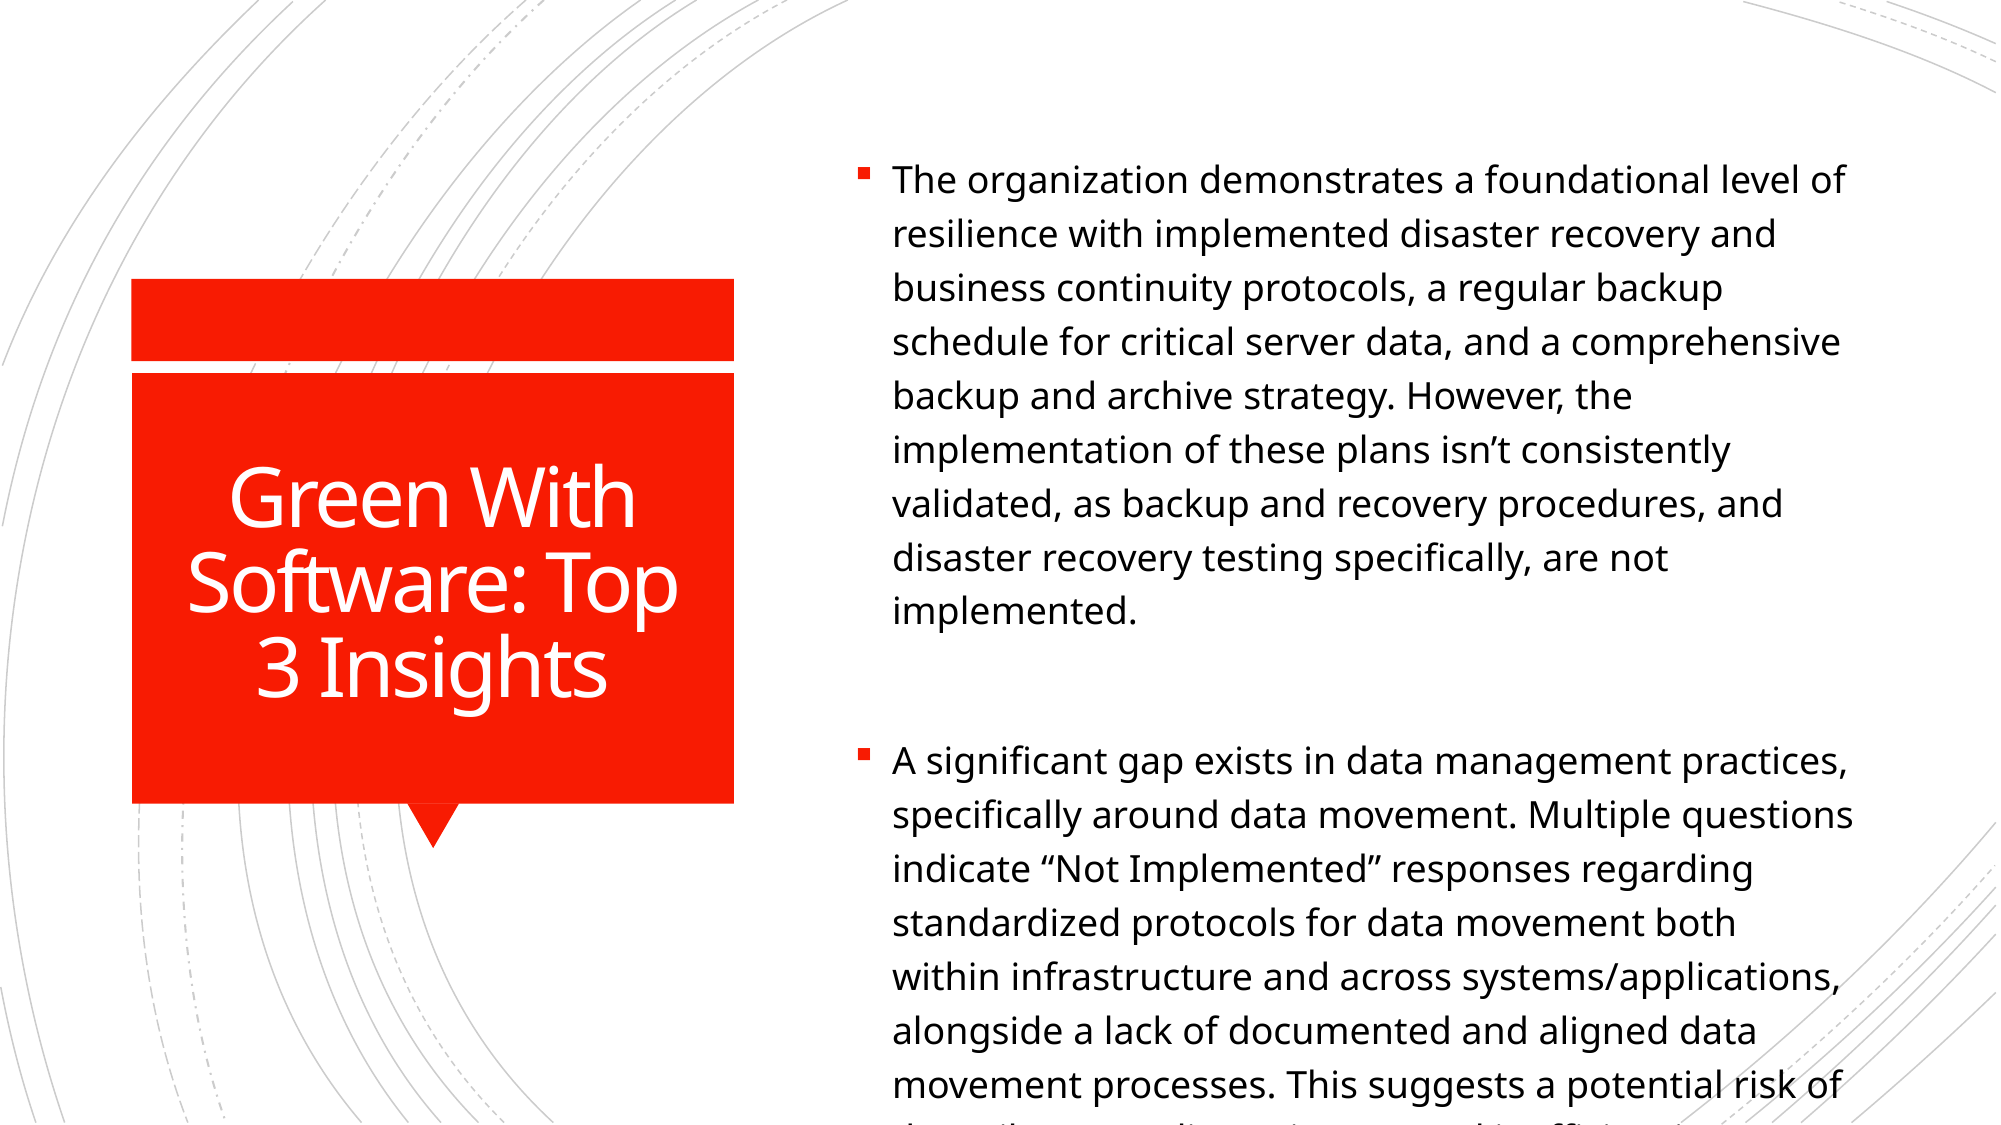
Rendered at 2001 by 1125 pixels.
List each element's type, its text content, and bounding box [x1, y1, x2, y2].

title Green With Software: Top 3 Insights [145, 385, 720, 789]
list The organization demonstrates a foundational level of resilience with implemented disaster recovery and business continuity protocols, a regular backup schedule for critical server data, and a comprehensive backup and archive strategy. However, the implementation of these plans isn’t consistently validated, as backup and recovery procedures, and disaster recovery testing specifically, are not implemented. A significant gap exists in data management practices, specifically around data movement. Multiple questions indicate “Not Implemented” responses regarding standardized protocols for data movement both within infrastructure and across systems/applications, alongside a lack of documented and aligned data movement processes. This suggests a potential risk of data silos, compliance issues, and inefficiencies. [839, 131, 1871, 993]
